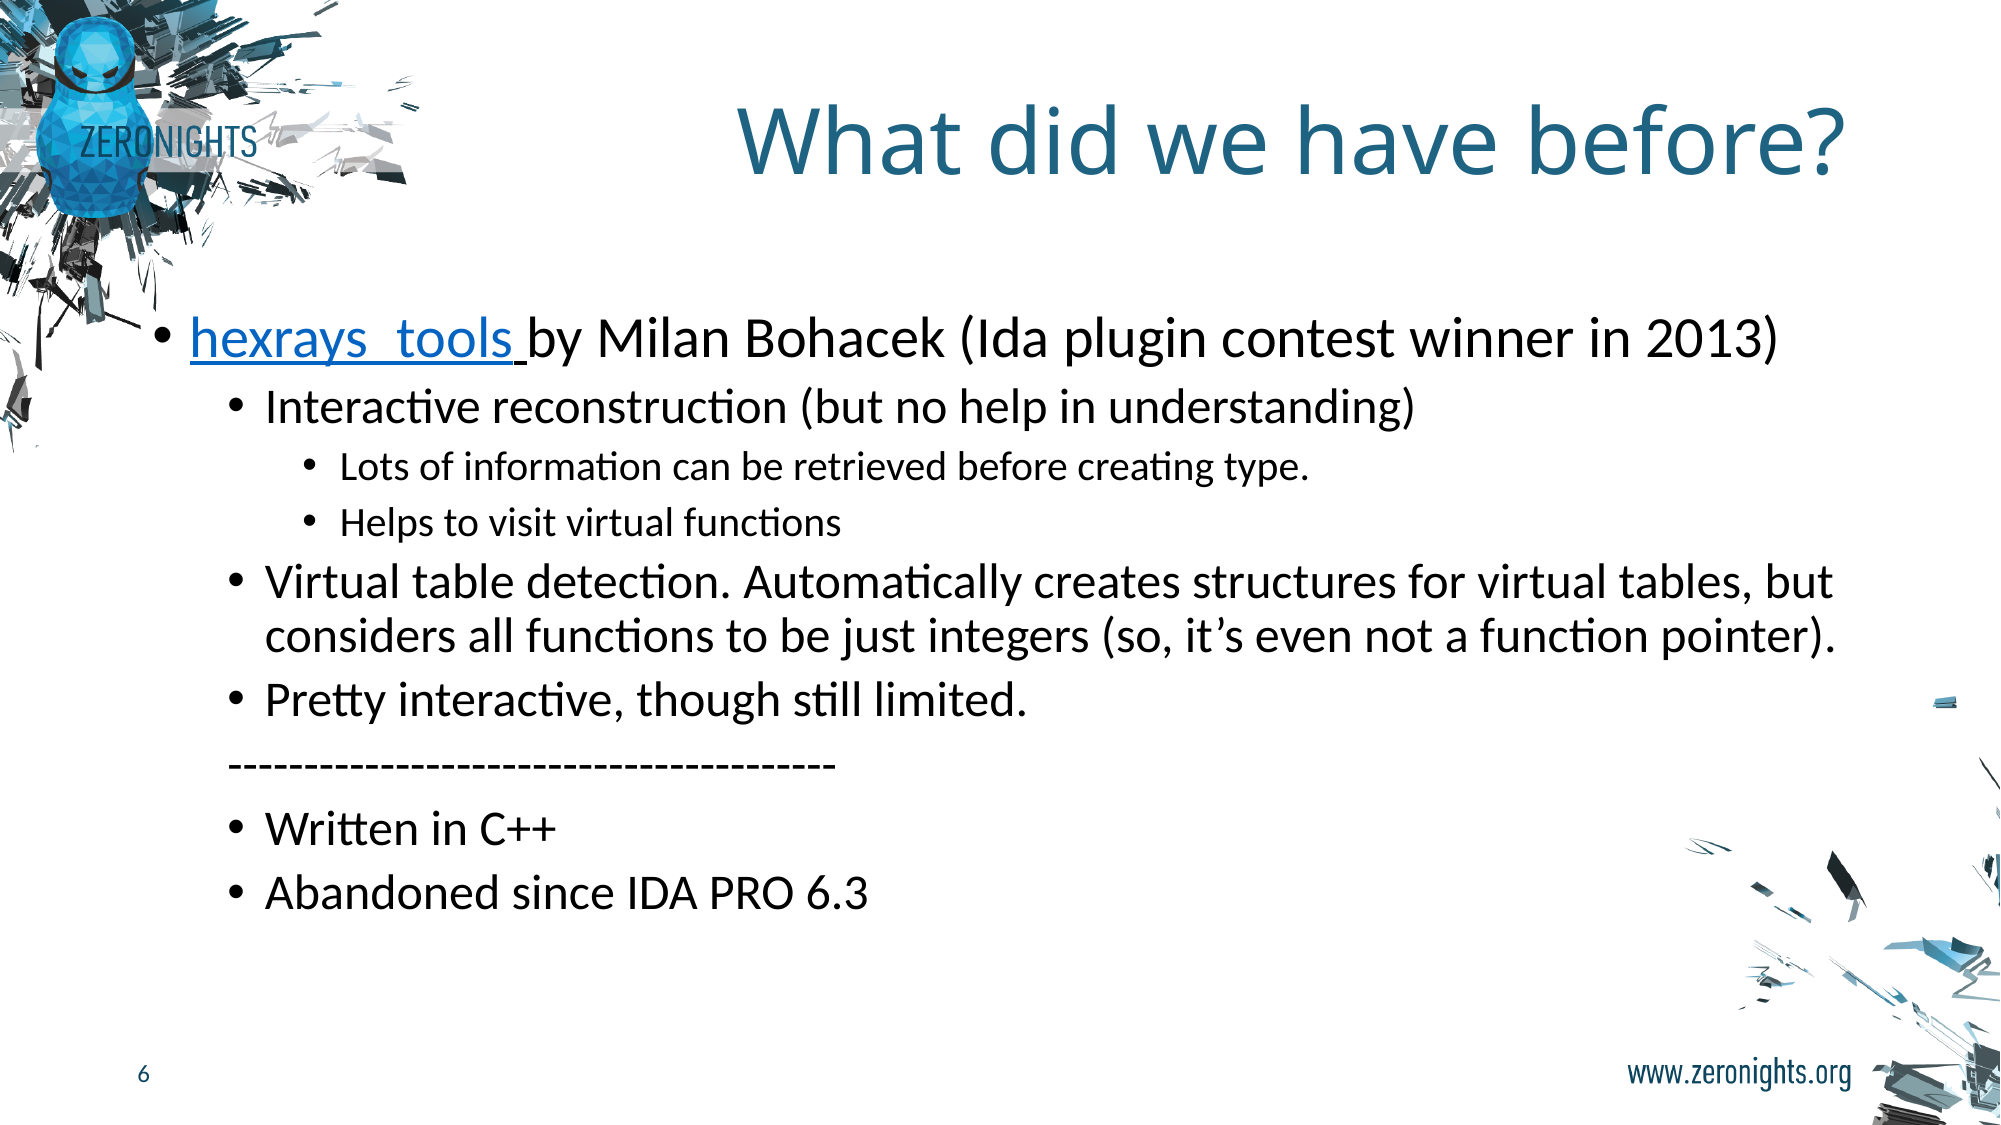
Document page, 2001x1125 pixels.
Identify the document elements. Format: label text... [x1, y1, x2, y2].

list hexrays_tools by Milan Bohacek (Ida plugin contest winner in 2013) Interactive reconstruction (but no help in understanding) Lots of information can be retrieved before creating type. Helps to visit virtual functions Virtual table detection. Automatically creates structures for virtual tables, but considers all functions to be just integers (so, it’s even not a function pointer). Pretty interactive, though still limited. ---------------------------------------- Written in C++ Abandoned since IDA PRO 6.3 [137, 299, 1863, 1026]
picture [0, 0, 470, 489]
picture [1612, 686, 2000, 1125]
title What did we have before? [137, 95, 1863, 278]
slide_number 6 [137, 1042, 588, 1103]
